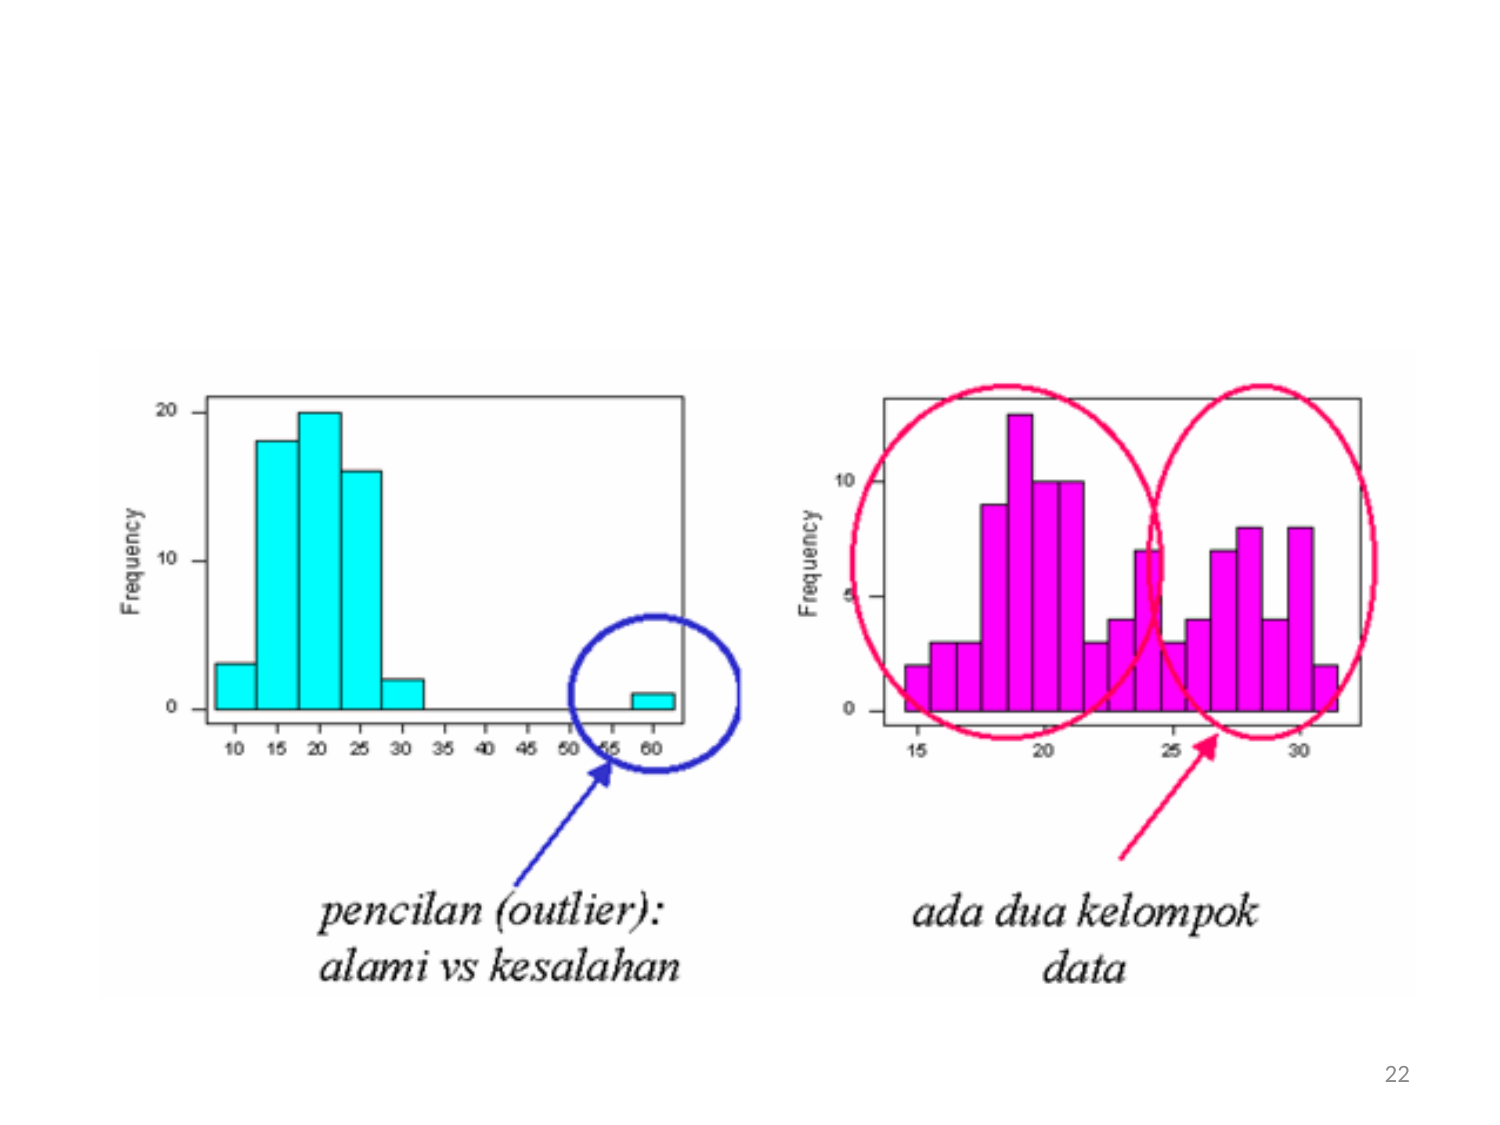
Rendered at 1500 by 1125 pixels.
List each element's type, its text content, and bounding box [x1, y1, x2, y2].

picture [99, 349, 1438, 998]
slide_number 22 [1074, 1042, 1425, 1103]
